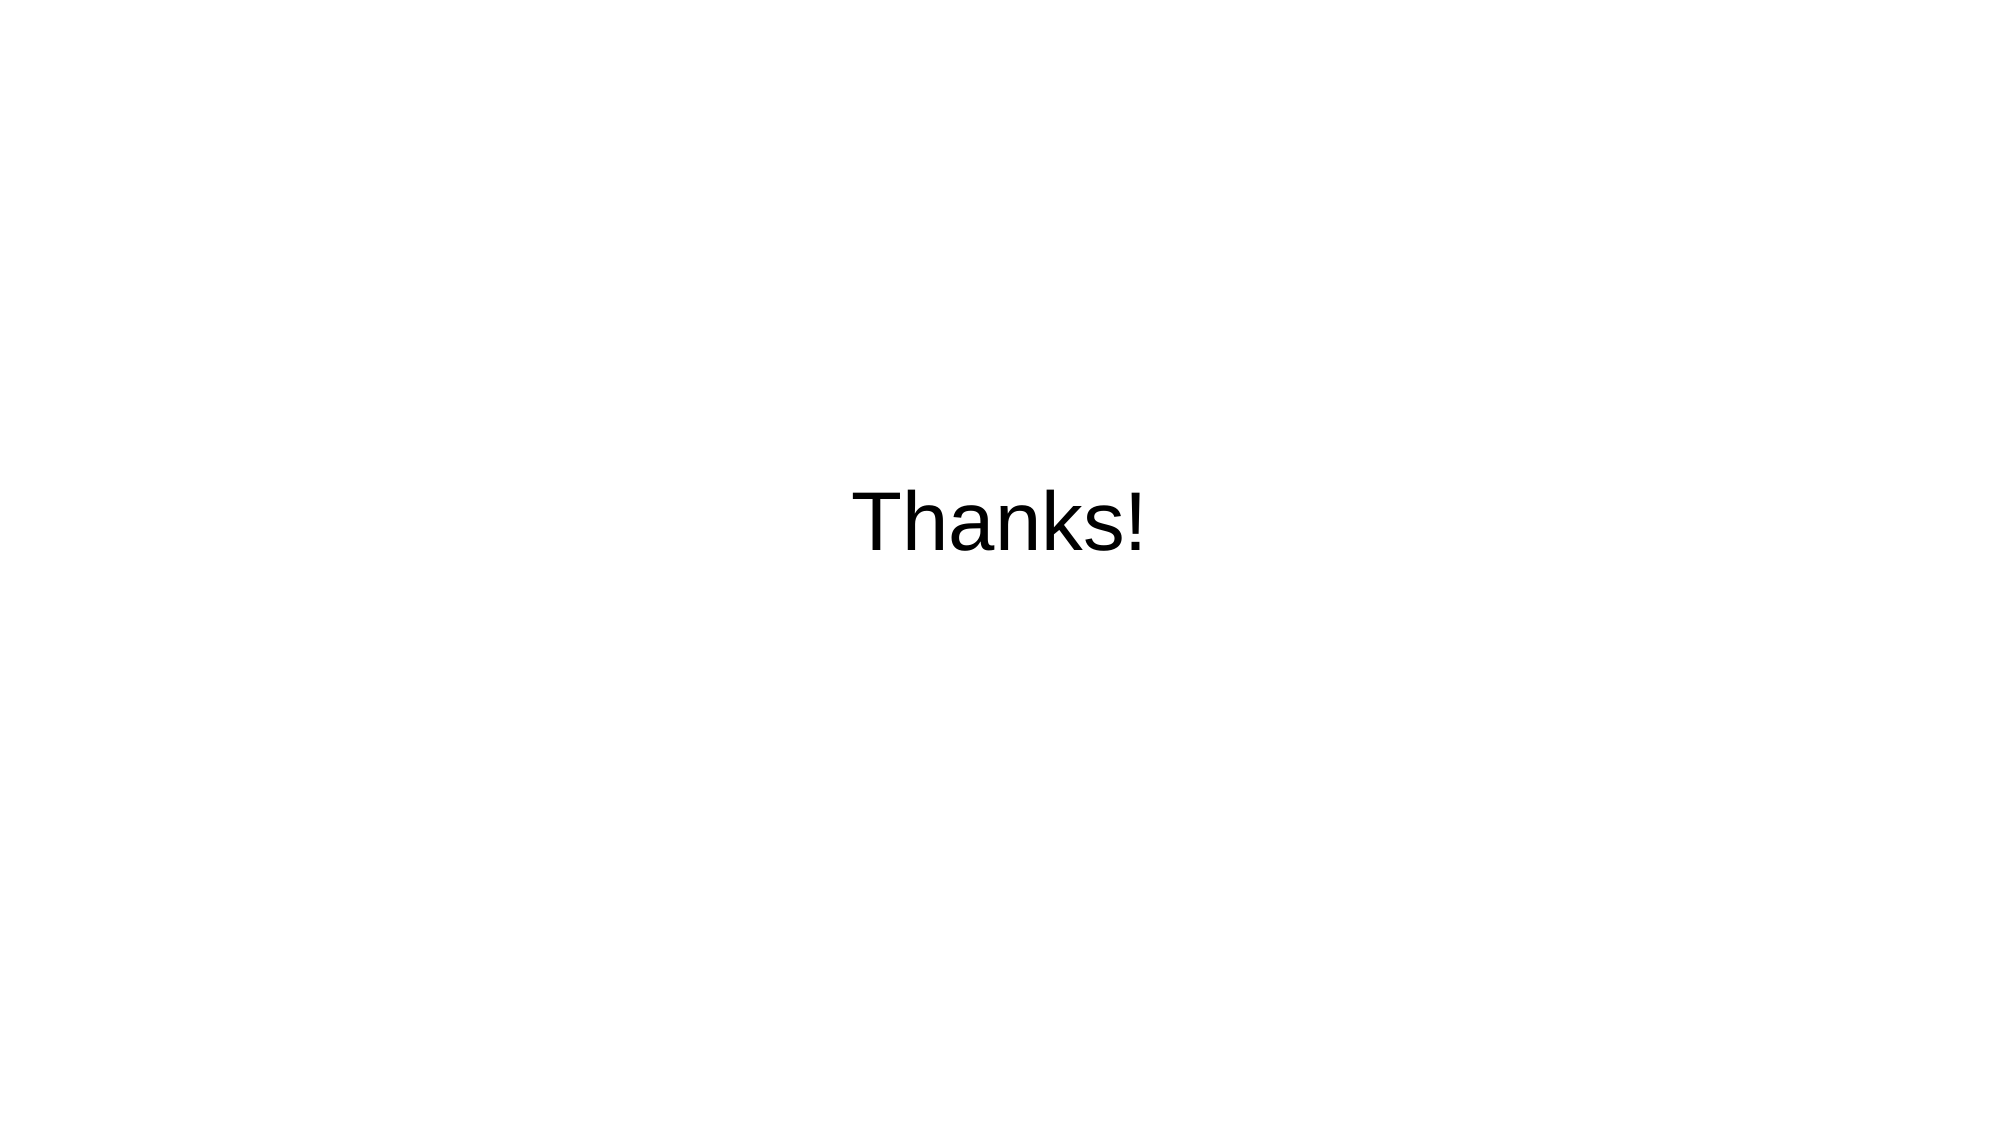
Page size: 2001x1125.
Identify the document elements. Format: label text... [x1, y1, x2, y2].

title Thanks! [249, 184, 1750, 576]
